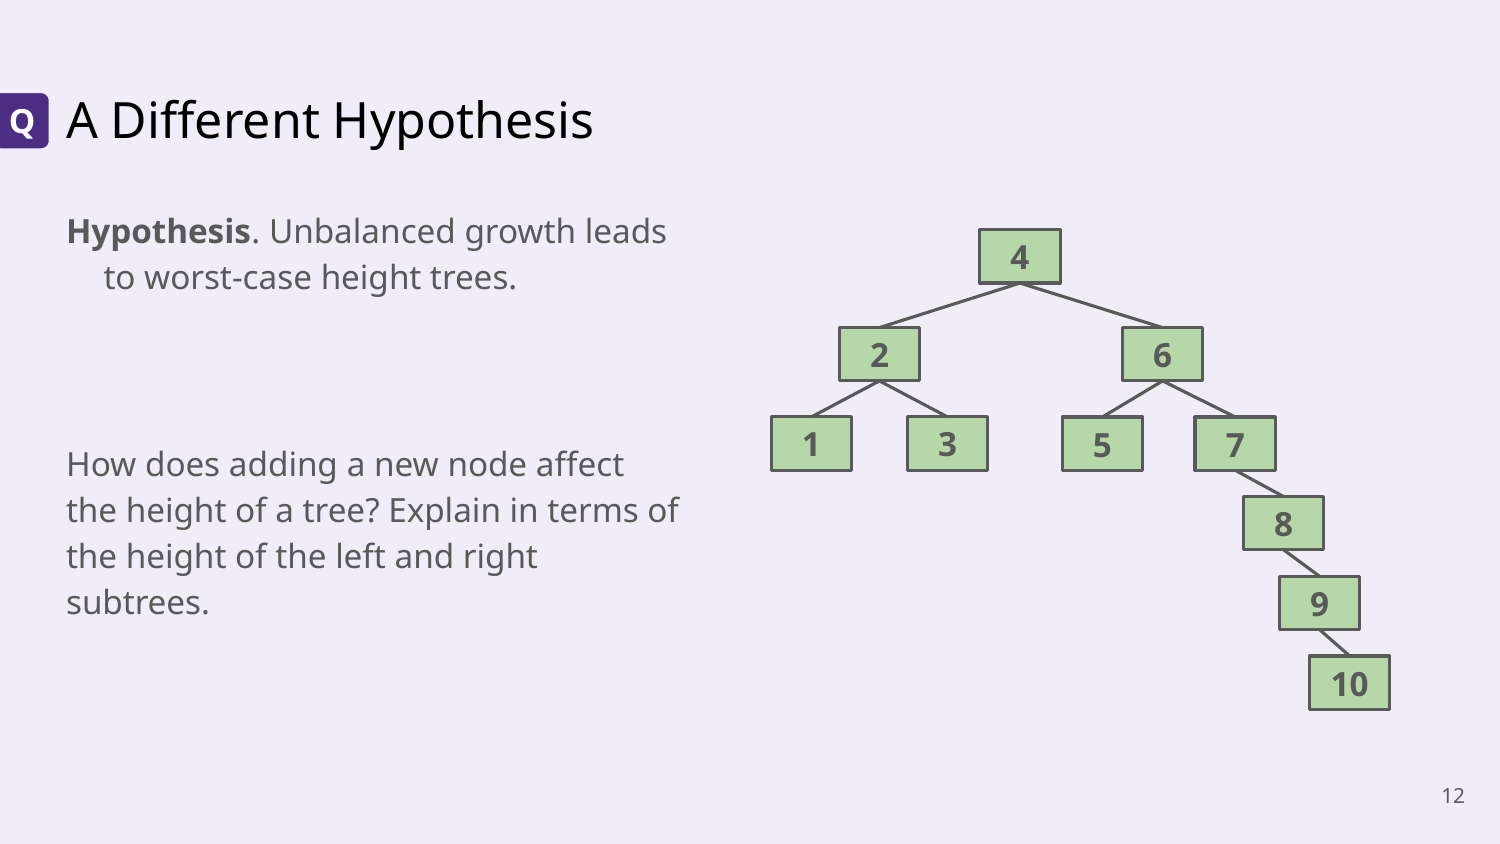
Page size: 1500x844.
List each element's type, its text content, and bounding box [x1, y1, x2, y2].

slide_number ‹#› [1389, 764, 1480, 830]
text_box Q [0, 90, 52, 151]
list Hypothesis. Unbalanced growth leads to worst-case height trees. How does adding a new node affect the height of a tree? Explain in terms of the height of the left and right subtrees. [51, 188, 700, 750]
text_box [770, 229, 1391, 710]
title A Different Hypothesis [51, 73, 700, 168]
